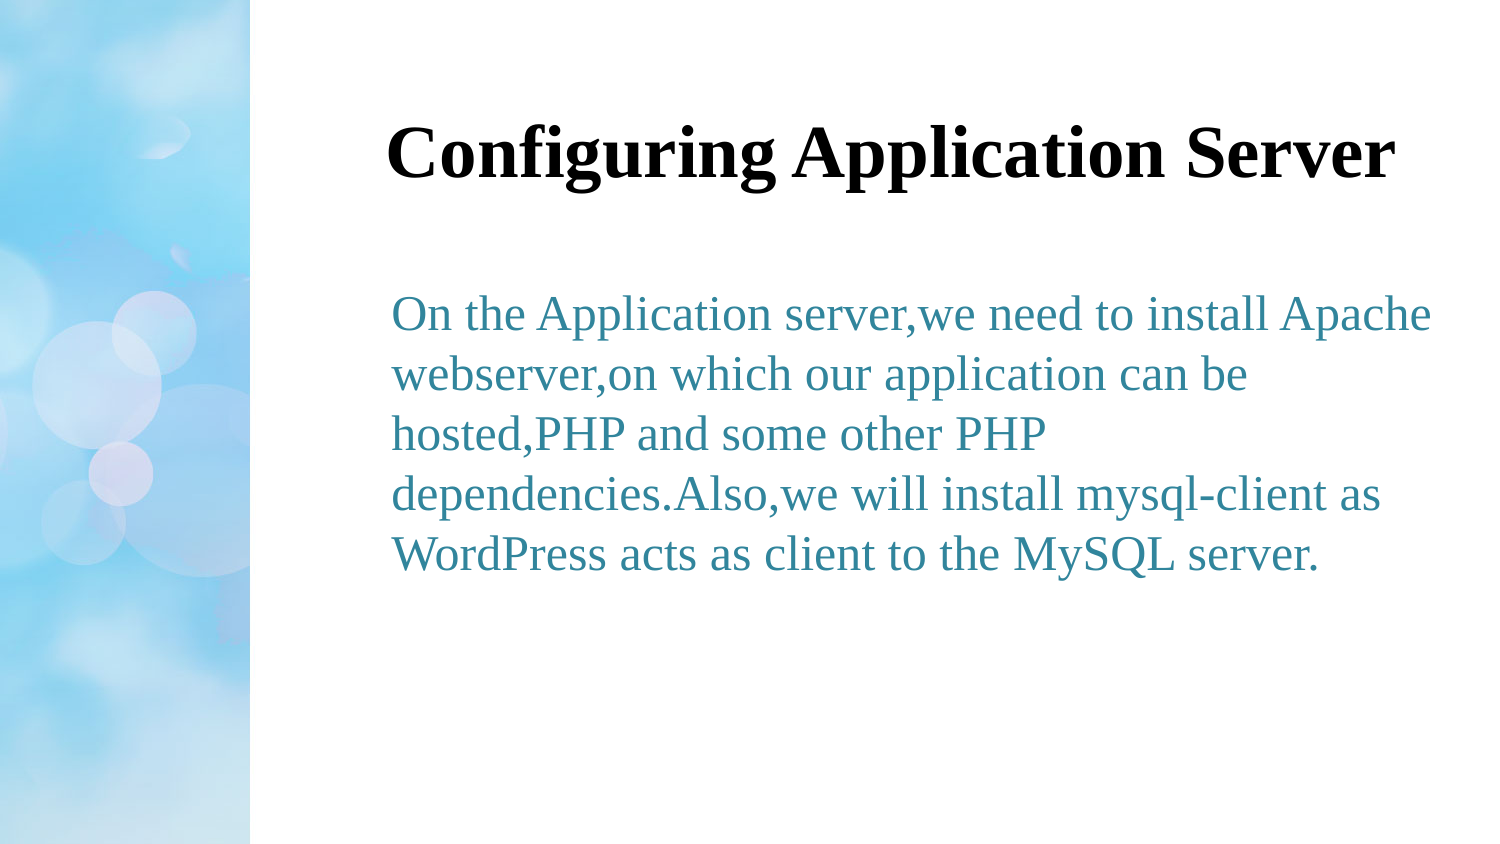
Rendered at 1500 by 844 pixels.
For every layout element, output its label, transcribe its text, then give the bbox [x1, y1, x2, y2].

picture [0, 0, 1500, 844]
list Configuring Application Server [324, 161, 1459, 238]
list On the Application server,we need to install Apache webserver,on which our application can be hosted,PHP and some other PHP dependencies.Also,we will install mysql-client as WordPress acts as client to the MySQL server. [326, 273, 1461, 765]
